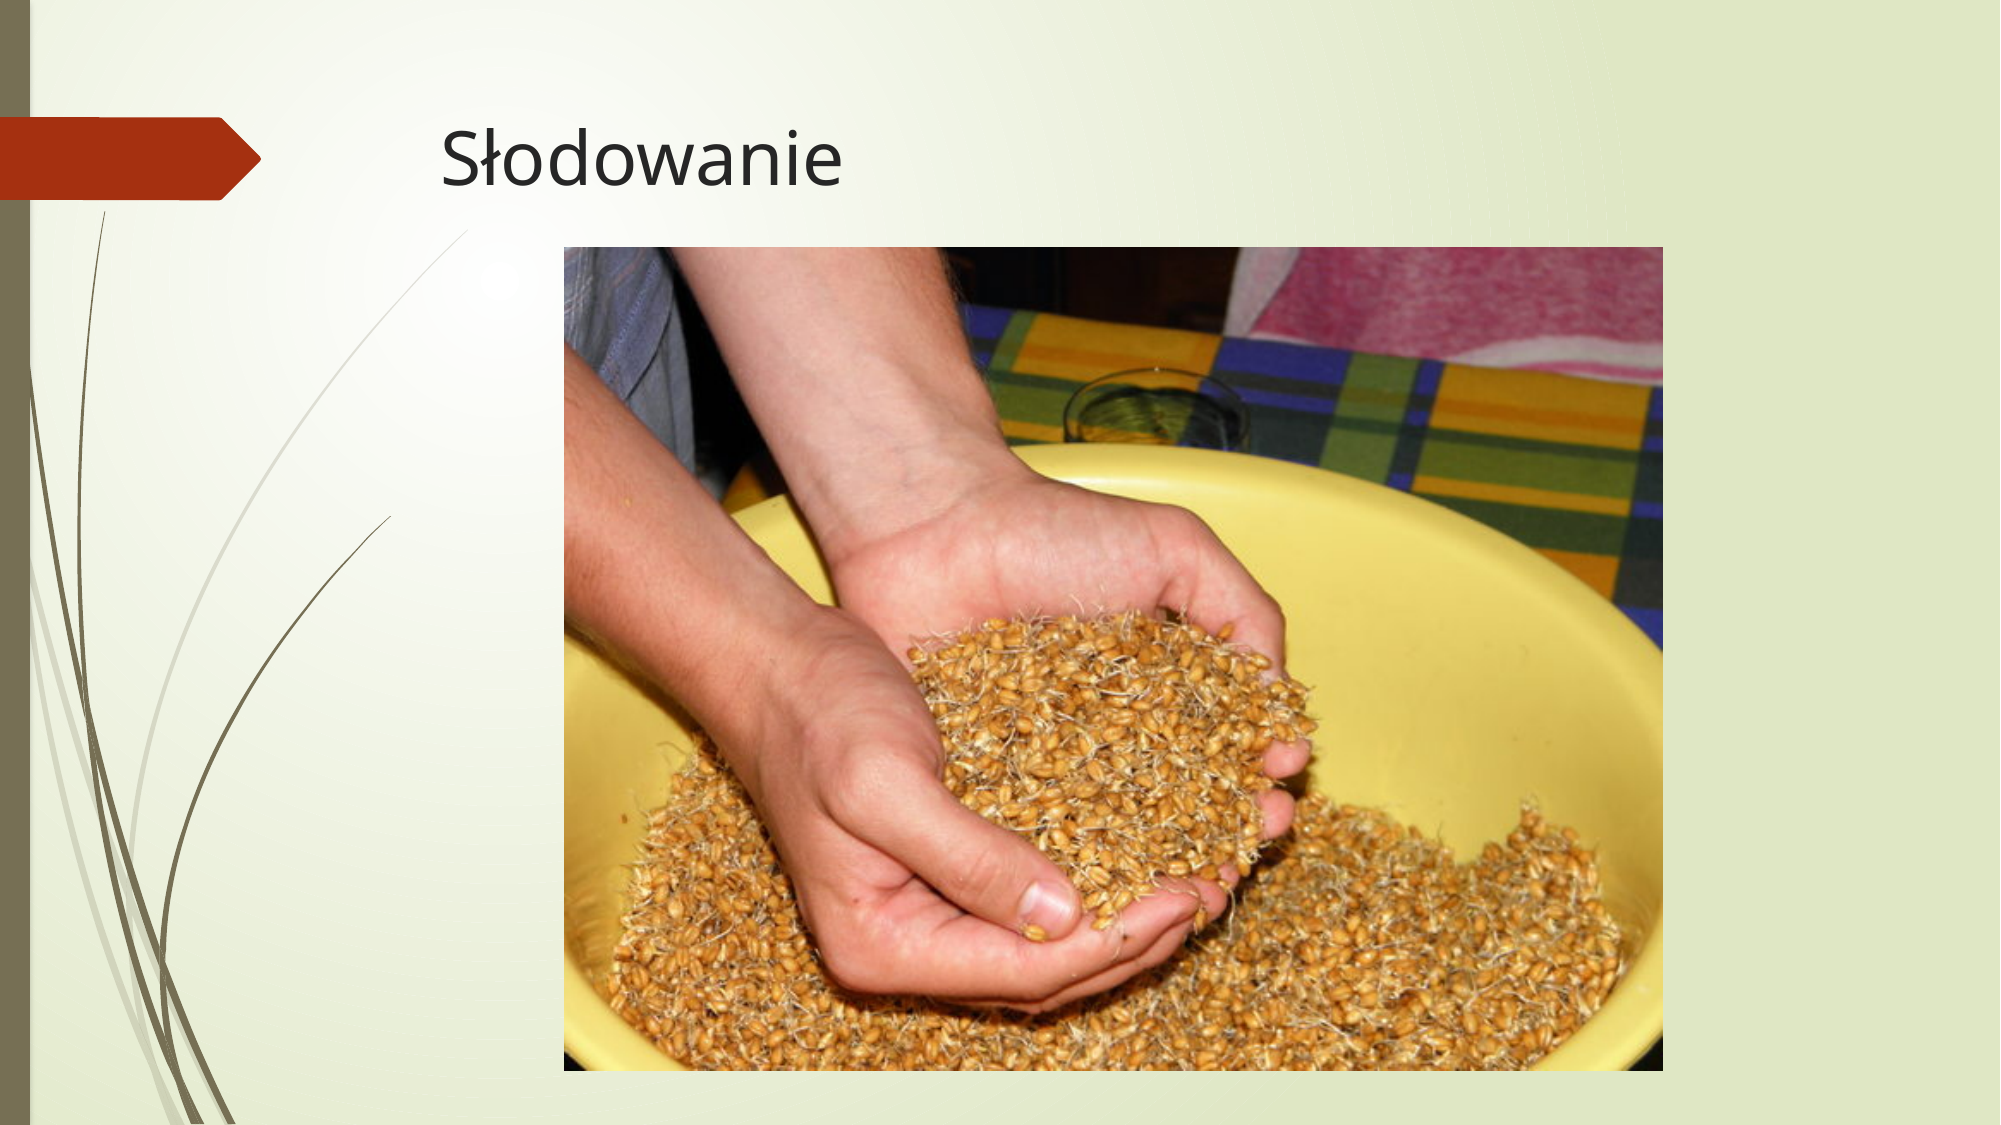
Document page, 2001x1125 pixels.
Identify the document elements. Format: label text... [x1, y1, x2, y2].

title Słodowanie [425, 102, 1888, 313]
picture [564, 246, 1663, 1071]
